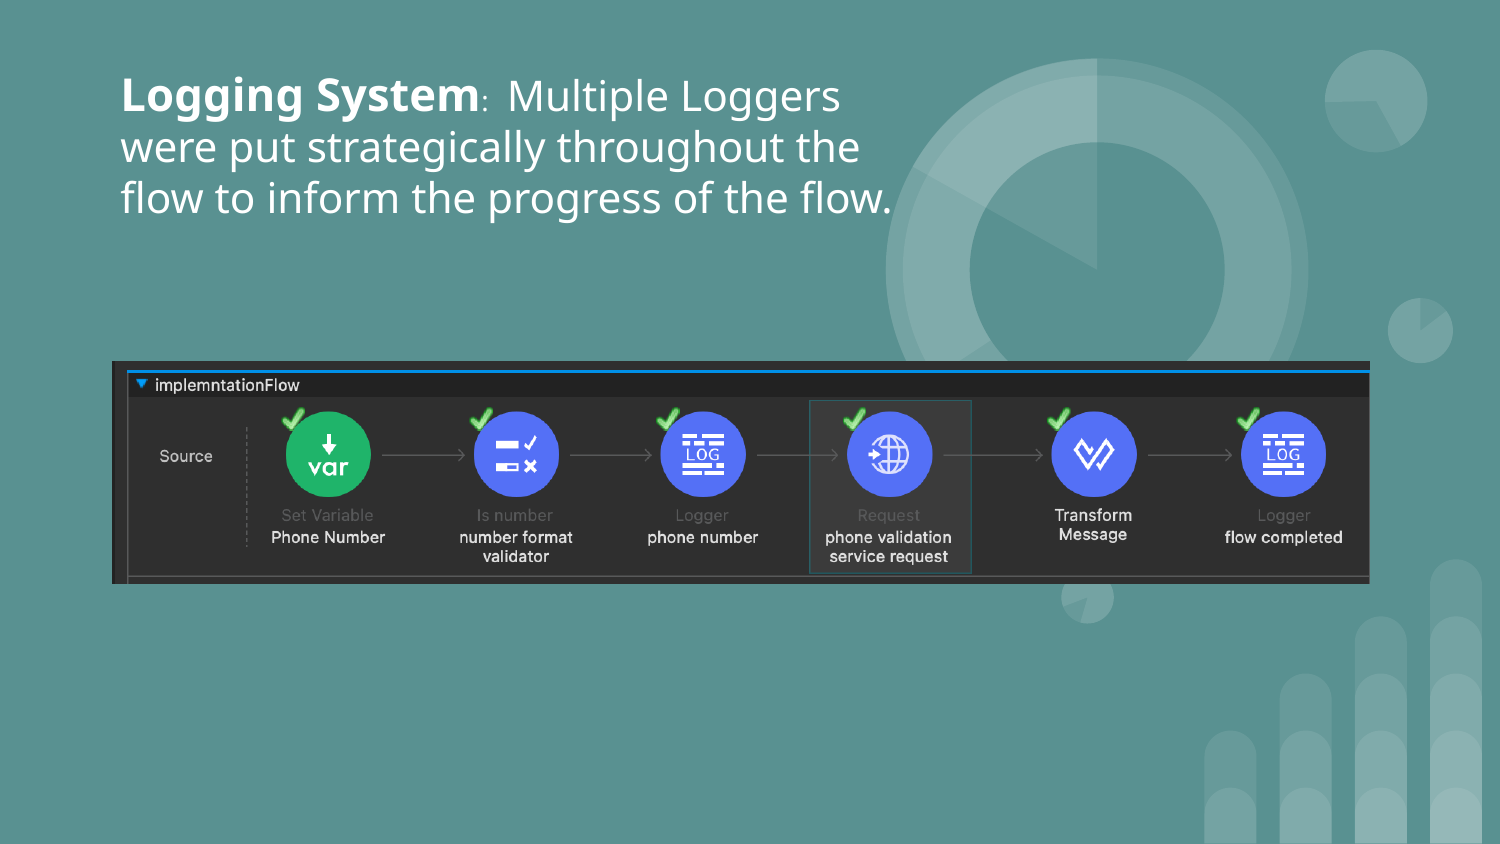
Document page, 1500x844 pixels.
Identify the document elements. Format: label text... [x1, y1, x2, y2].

subtitle Logging System: Multiple Loggers were put strategically throughout the flow to inform the progress of the flow. [105, 50, 927, 254]
picture [112, 361, 1370, 584]
